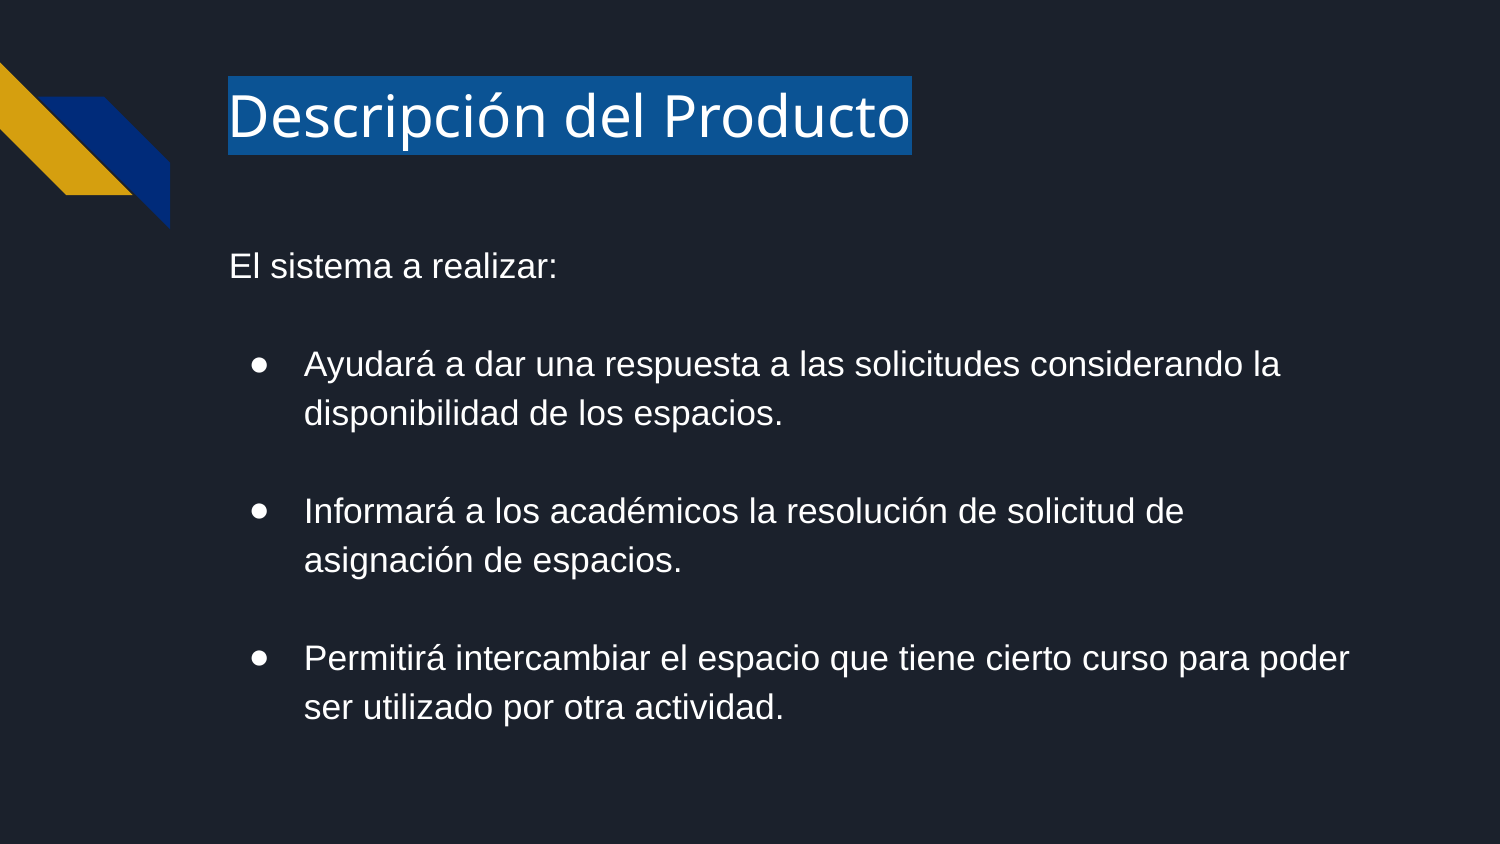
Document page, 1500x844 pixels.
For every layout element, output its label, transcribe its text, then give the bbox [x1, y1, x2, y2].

title Descripción del Producto [212, 64, 1368, 215]
list El sistema a realizar: Ayudará a dar una respuesta a las solicitudes considerando la disponibilidad de los espacios. Informará a los académicos la resolución de solicitud de asignación de espacios. Permitirá intercambiar el espacio que tiene cierto curso para poder ser utilizado por otra actividad. [213, 222, 1368, 640]
